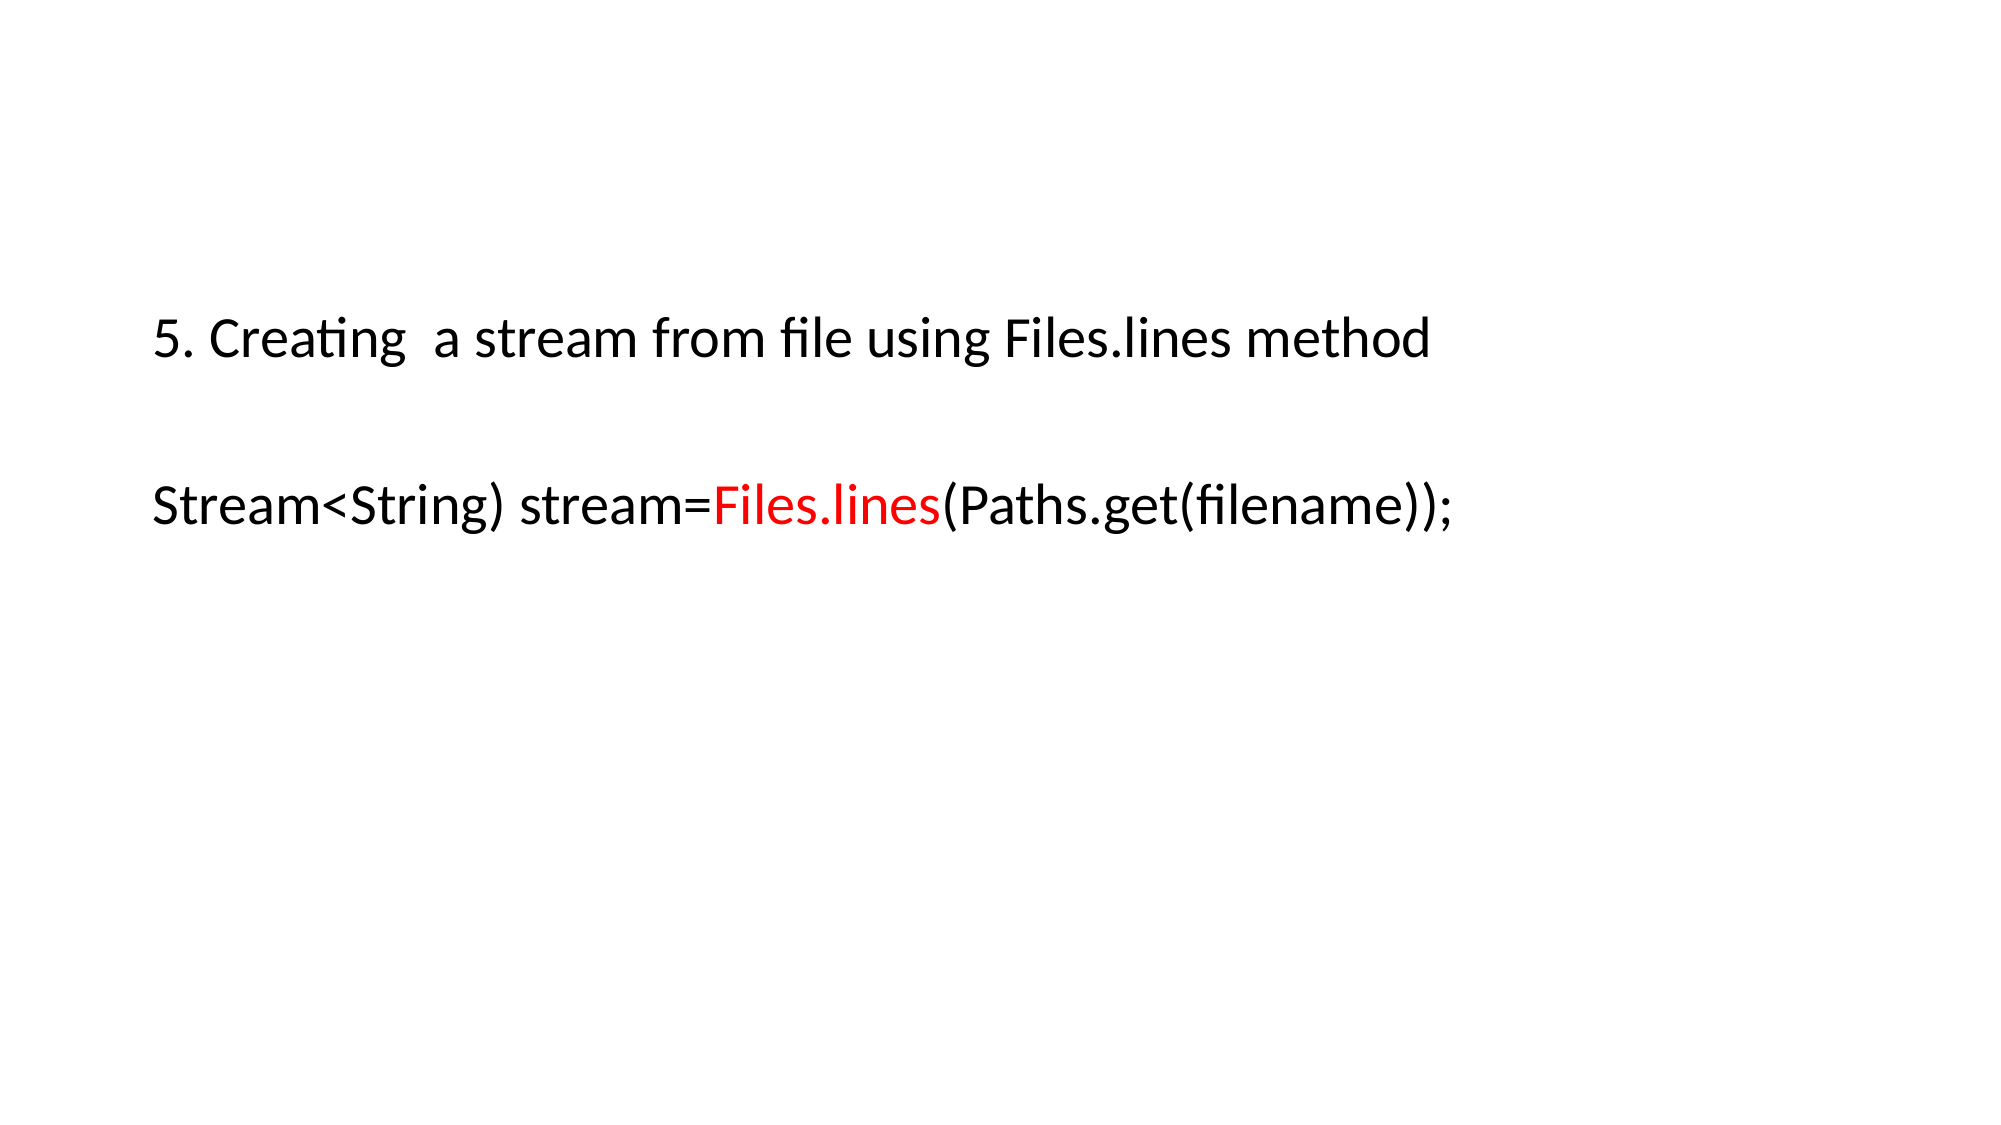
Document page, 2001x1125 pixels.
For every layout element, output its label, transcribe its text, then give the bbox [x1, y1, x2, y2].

list 5. Creating a stream from file using Files.lines method Stream<String) stream=Files.lines(Paths.get(filename)); [137, 299, 1863, 1014]
